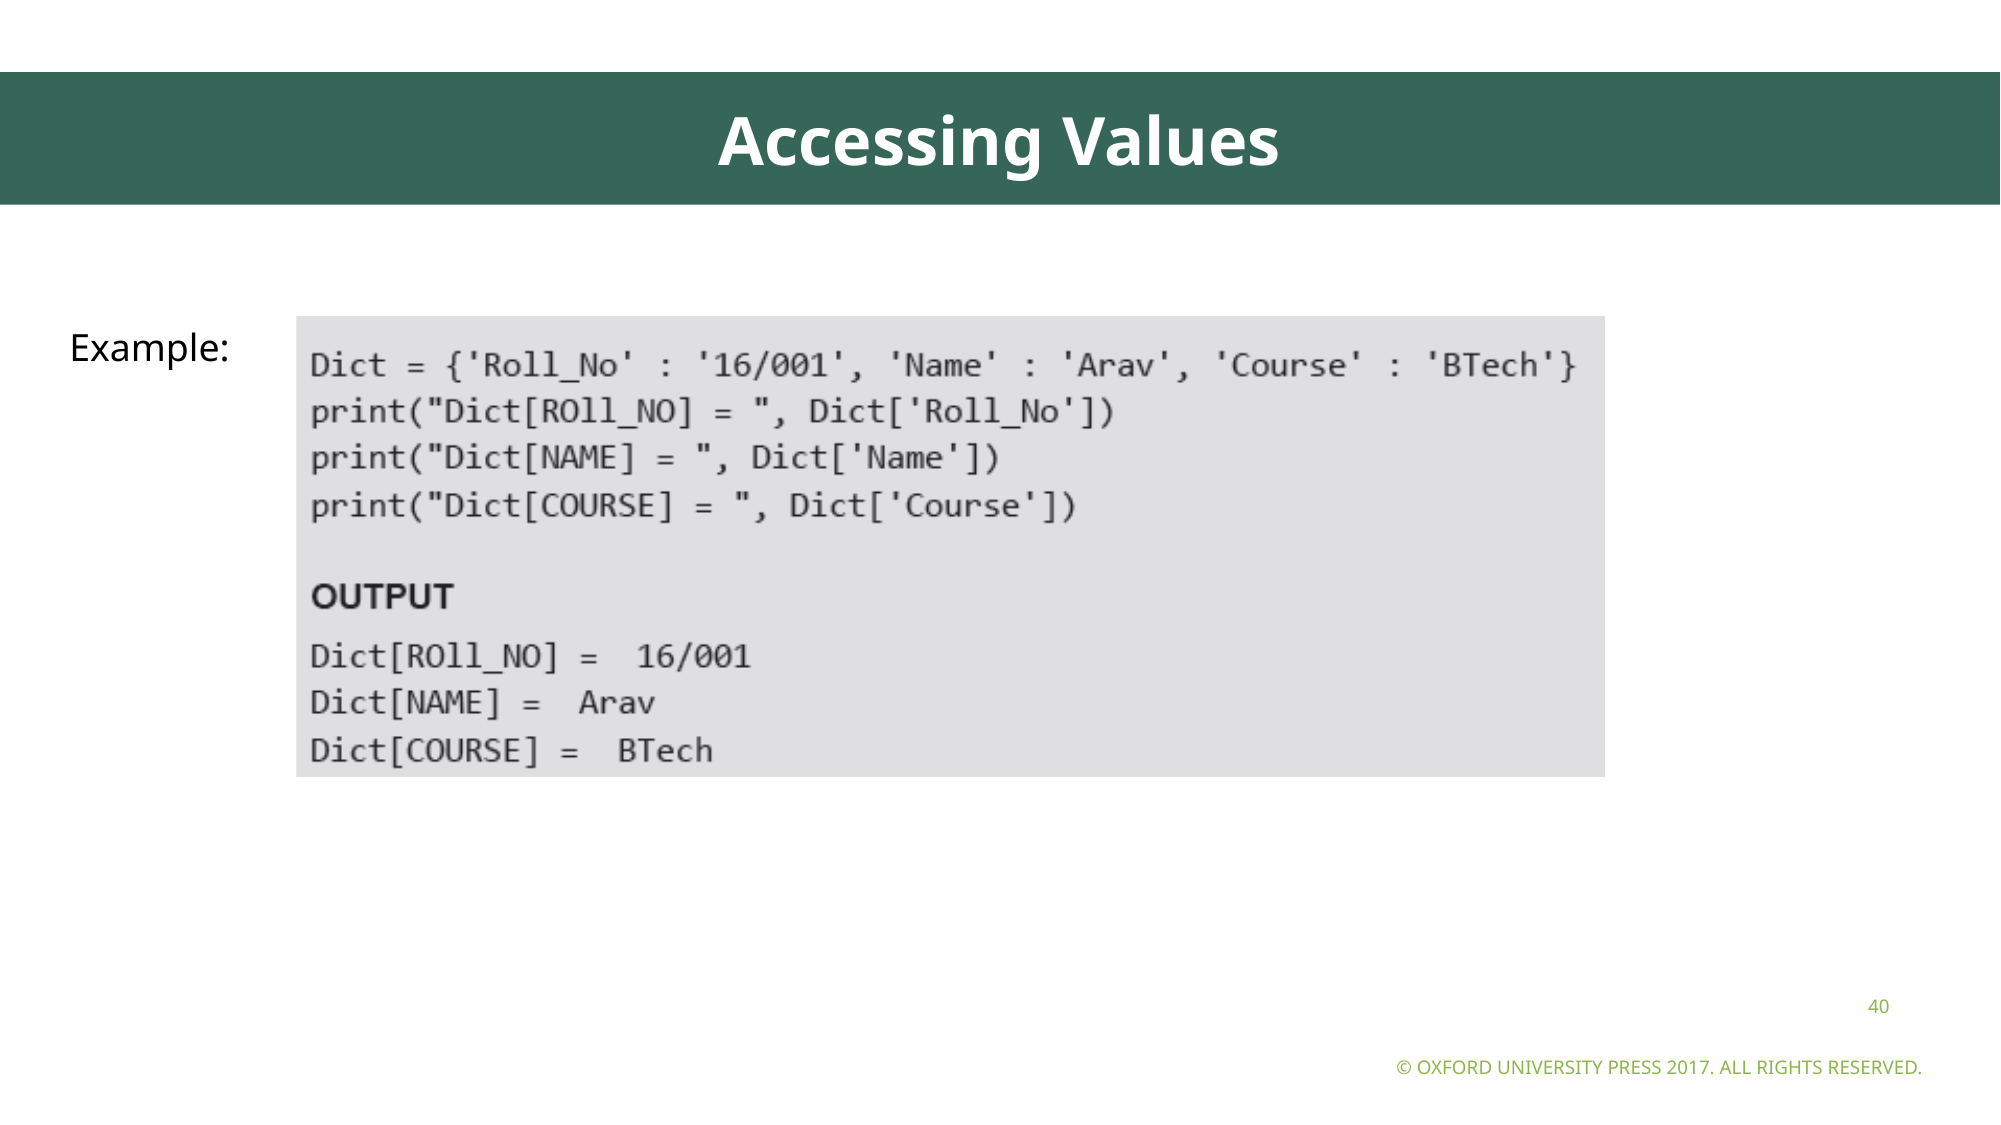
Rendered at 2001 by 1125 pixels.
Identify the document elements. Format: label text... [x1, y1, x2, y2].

text_box © Oxford University Press 2017. All rights reserved. [1381, 1036, 1961, 1097]
slide_number 40 [1732, 977, 1905, 1036]
text_box Accessing Values [0, 70, 2000, 207]
picture [295, 315, 1606, 778]
text_box Example: [54, 316, 246, 376]
